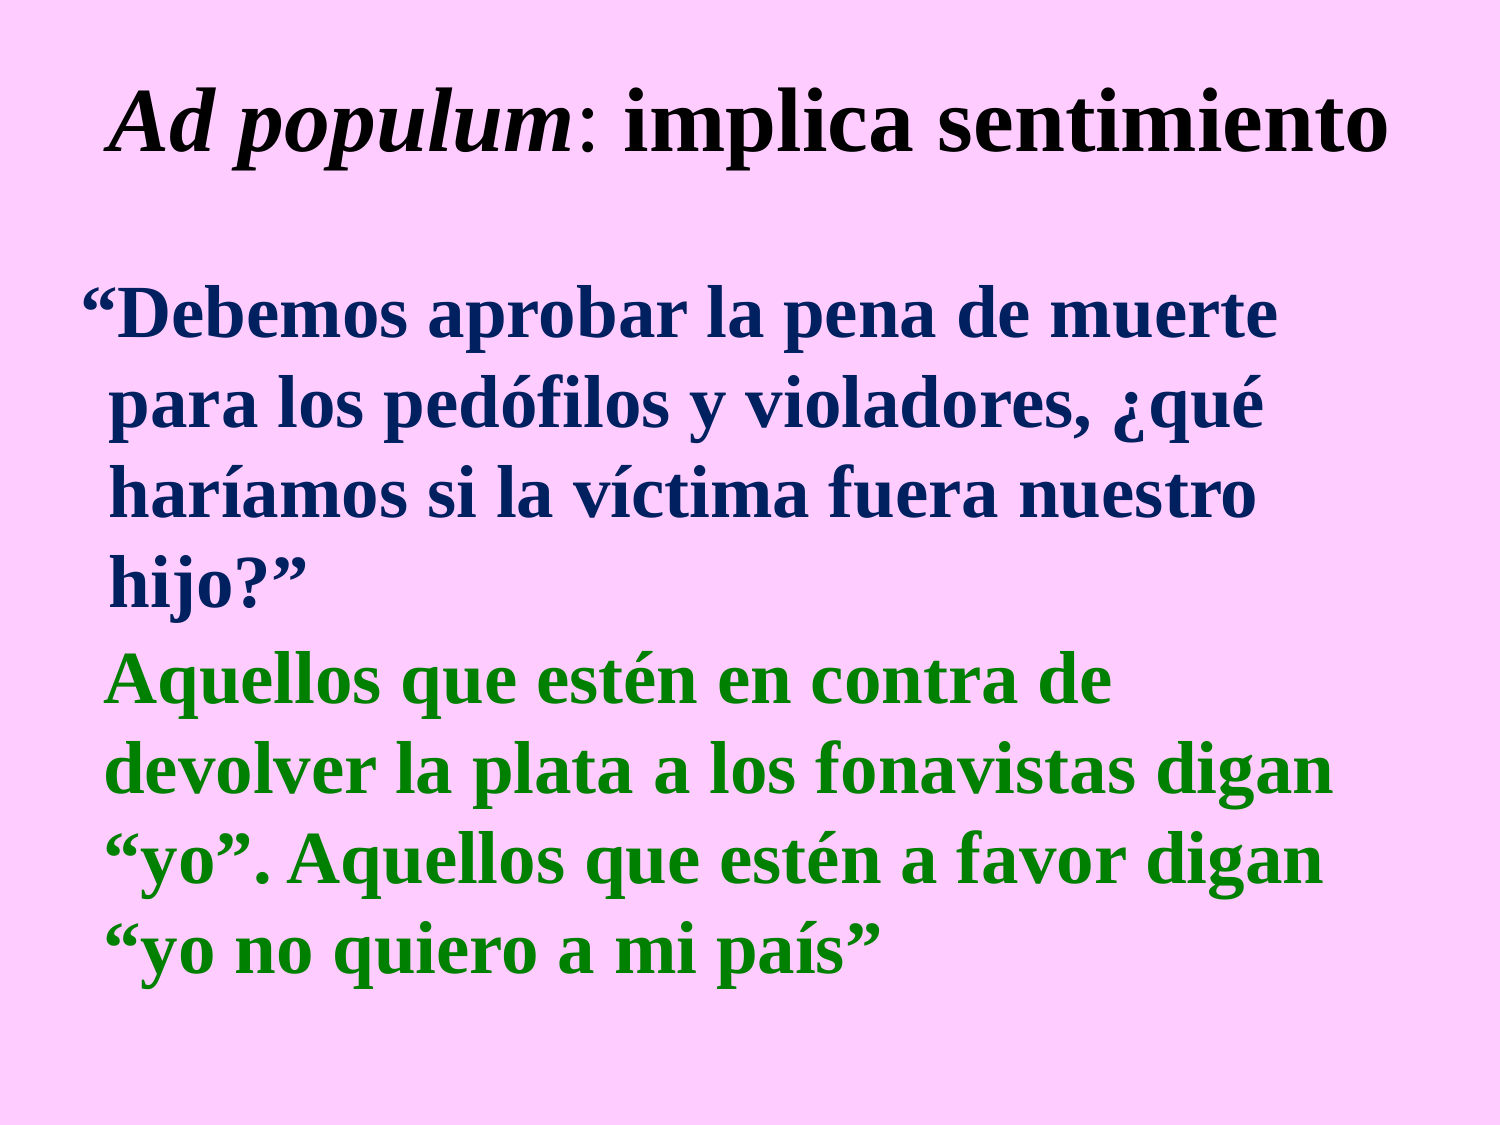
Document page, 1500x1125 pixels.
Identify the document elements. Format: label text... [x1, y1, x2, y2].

text_box [53, 597, 1436, 1047]
text_box Aquellos que estén en contra de devolver la plata a los fonavistas digan “yo”. Aquellos que estén a favor digan “yo no quiero a mi país” [88, 621, 1376, 997]
title Ad populum: implica sentimiento [74, 44, 1426, 185]
list “Debemos aprobar la pena de muerte para los pedófilos y violadores, ¿qué haríamos si la víctima fuera nuestro hijo?” [64, 255, 1416, 635]
